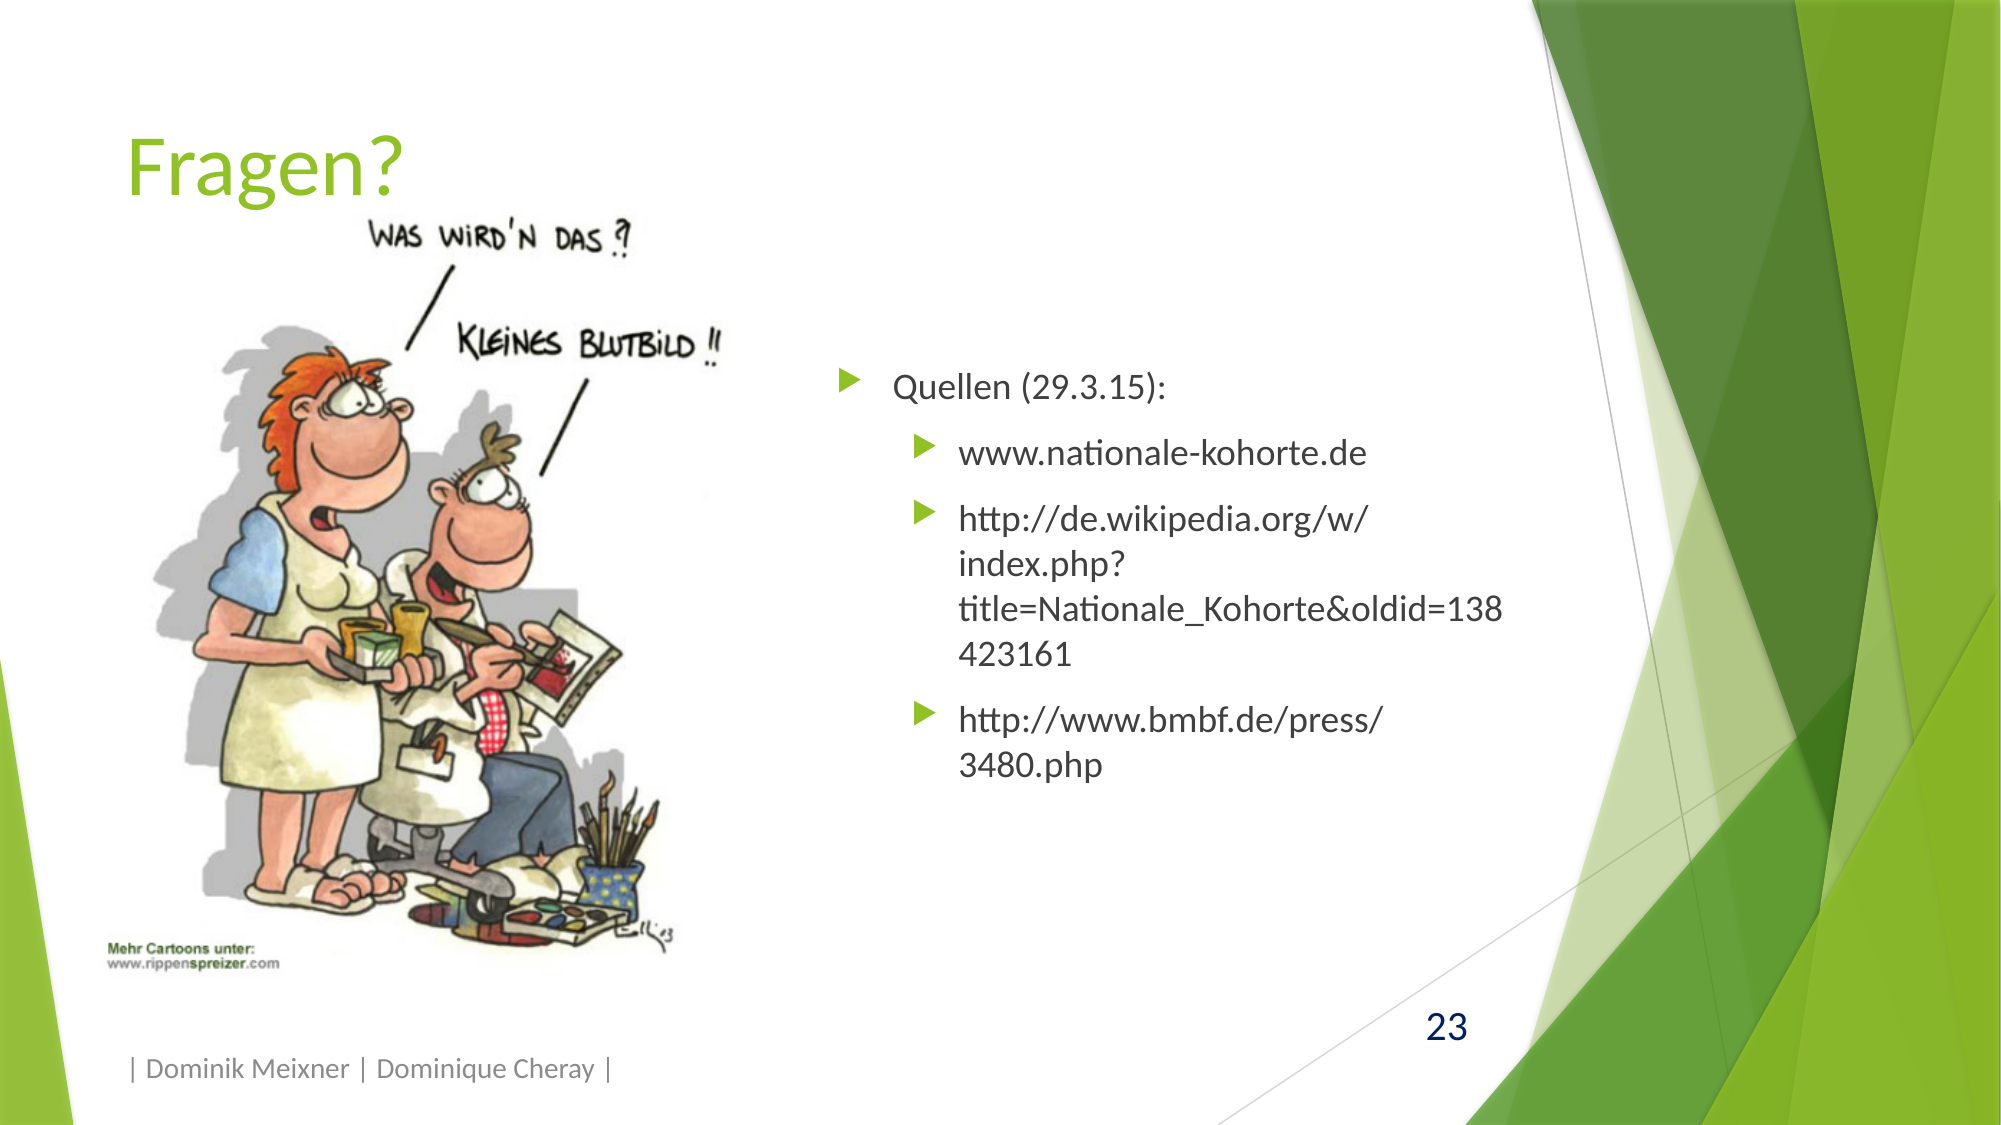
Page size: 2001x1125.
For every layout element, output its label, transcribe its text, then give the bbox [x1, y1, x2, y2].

list Quellen (29.3.15): www.nationale-kohorte.de http://de.wikipedia.org/w/index.php?title=Nationale_Kohorte&oldid=138423161 http://www.bmbf.de/press/3480.php [821, 354, 1522, 798]
title Fragen? [111, 99, 1522, 317]
footer | Dominik Meixner | Dominique Cheray | [111, 1036, 1145, 1097]
picture [96, 151, 759, 979]
